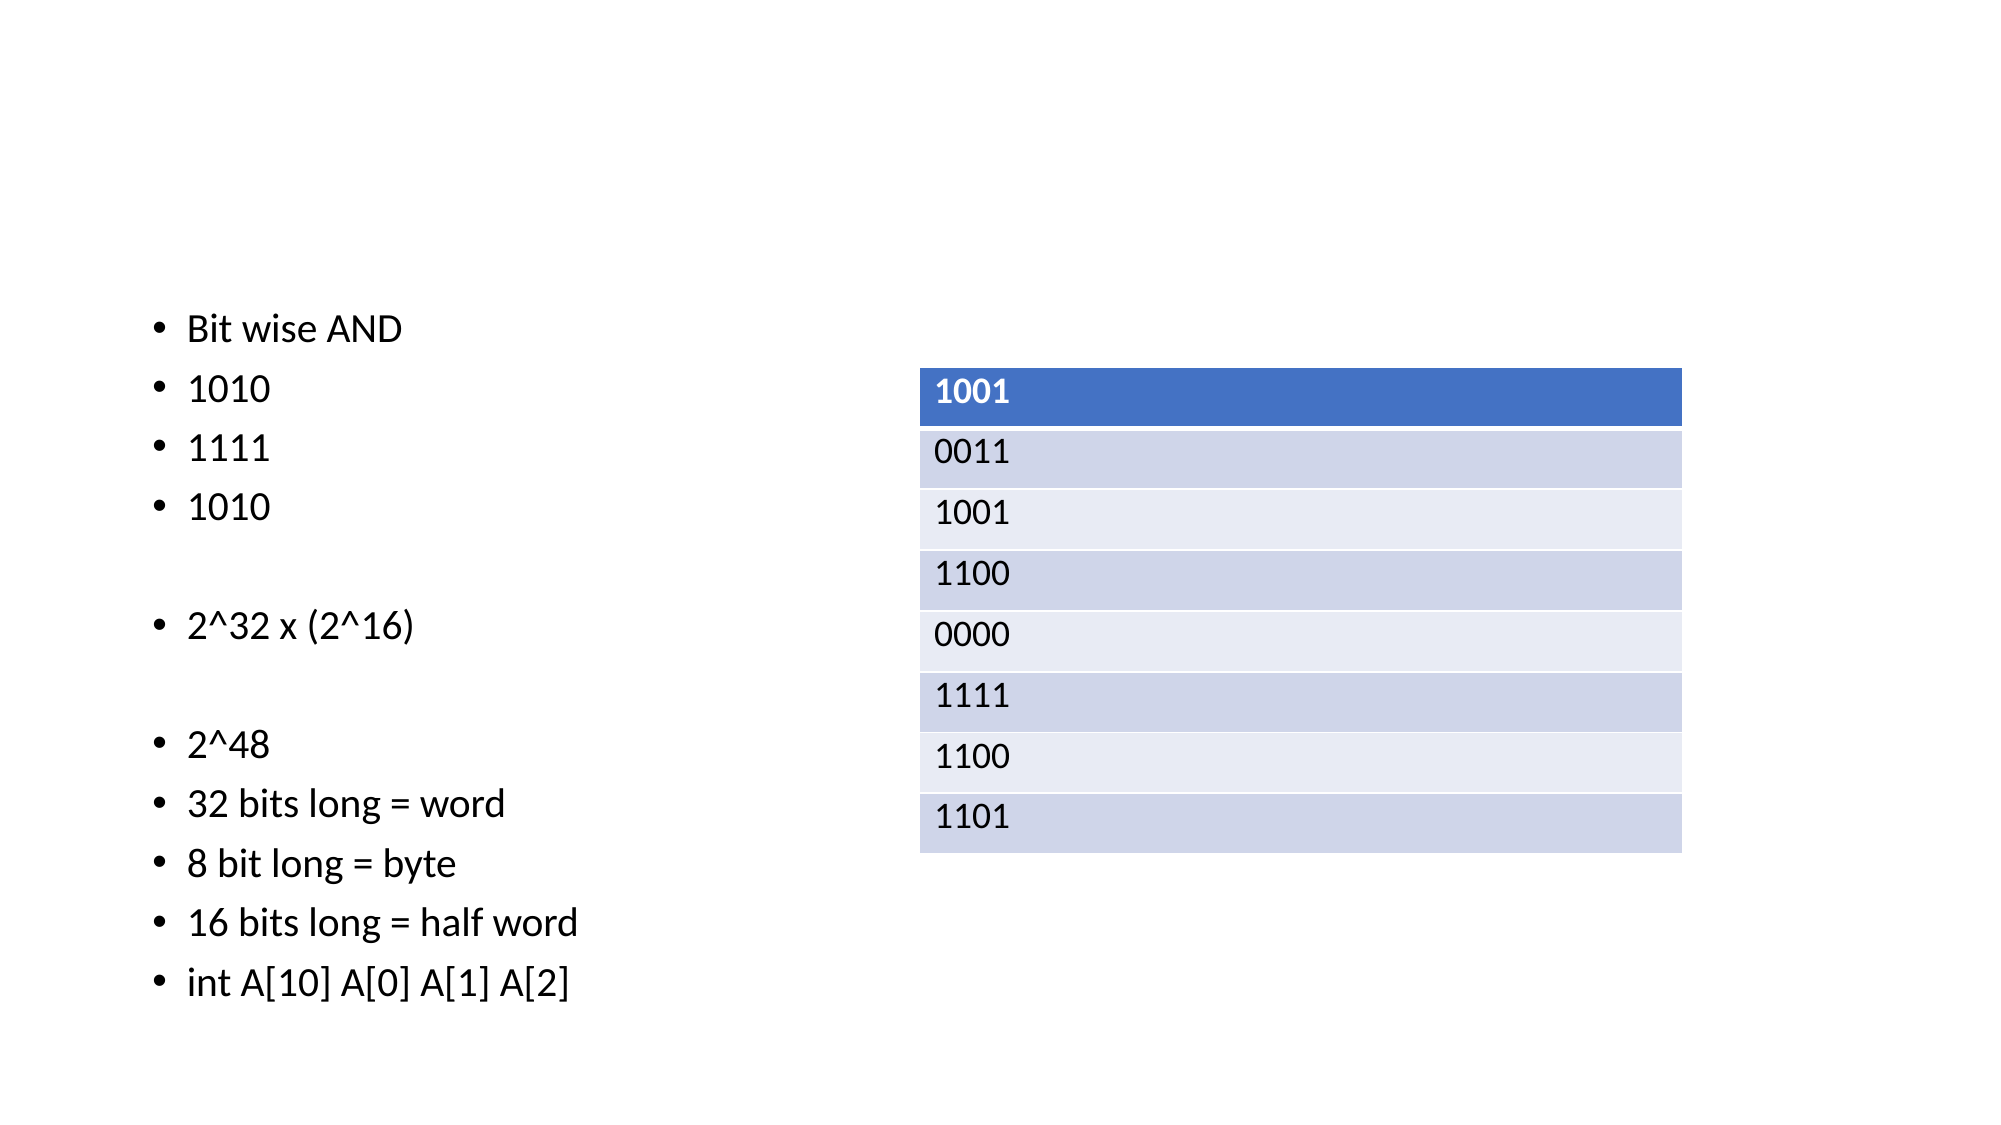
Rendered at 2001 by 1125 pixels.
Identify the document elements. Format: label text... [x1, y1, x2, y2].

table_cell 1101 [920, 794, 1682, 853]
table_header 1001 [920, 368, 1682, 426]
table_cell 1111 [920, 673, 1682, 732]
list Bit wise AND 1010 1111 1010 2^32 x (2^16) 2^48 32 bits long = word 8 bit long = byte 16 bits long = half word int A[10] A[0] A[1] A[2] [137, 299, 1863, 1014]
table_cell 1100 [920, 551, 1682, 610]
table_cell 0000 [920, 612, 1682, 671]
table_cell 1001 [920, 490, 1682, 549]
table_cell 0011 [920, 431, 1682, 488]
table_cell 1100 [920, 733, 1682, 792]
